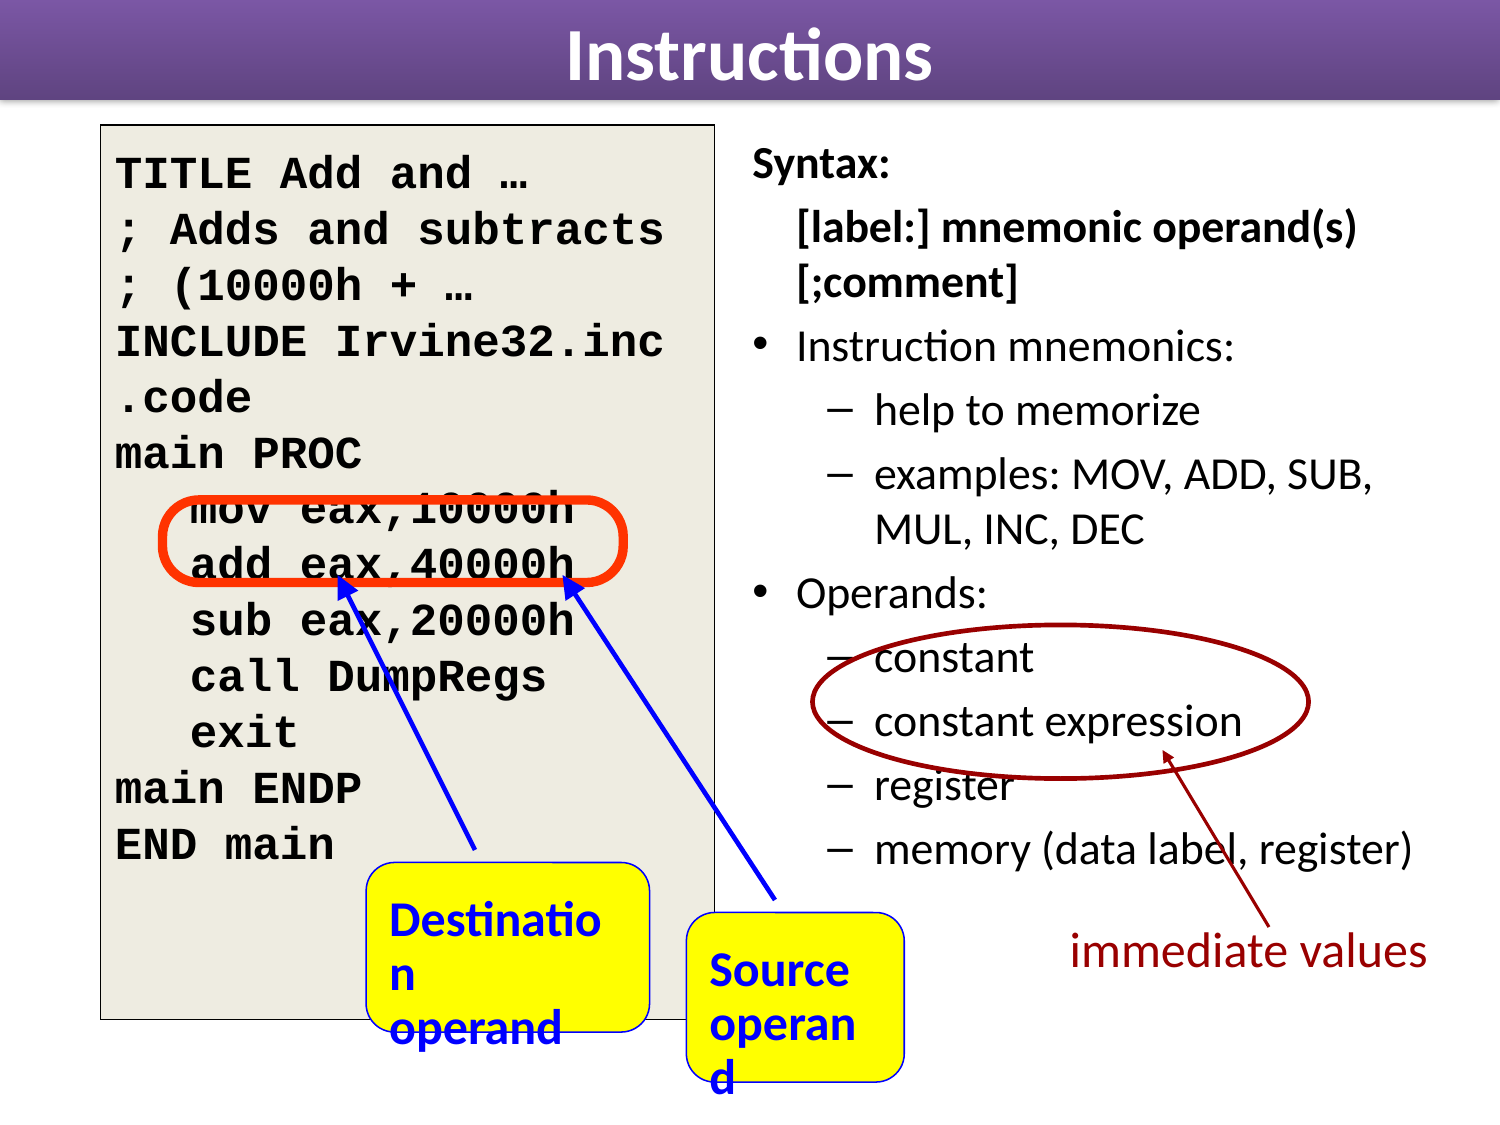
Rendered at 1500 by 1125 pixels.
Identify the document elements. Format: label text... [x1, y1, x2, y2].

text_box immediate values [1054, 894, 1443, 1000]
text_box [562, 574, 776, 901]
list Syntax: [label:] mnemonic operand(s) [;comment] Instruction mnemonics: help to memorize examples: MOV, ADD, SUB, MUL, INC, DEC Operands: constant constant expression register memory (data label, register) [737, 125, 1463, 1005]
text_box [337, 574, 476, 851]
text_box [162, 499, 624, 583]
text_box TITLE Add and … ; Adds and subtracts ; (10000h + … INCLUDE Irvine32.inc .code main PROC mov eax,10000h add eax,40000h sub eax,20000h call DumpRegs exit main ENDP END main [100, 125, 715, 1020]
text_box [812, 624, 1309, 779]
text_box Destination operand [366, 862, 650, 1033]
title Instructions [0, 0, 1500, 100]
text_box [1162, 750, 1270, 928]
text_box Source operand [686, 912, 905, 1083]
